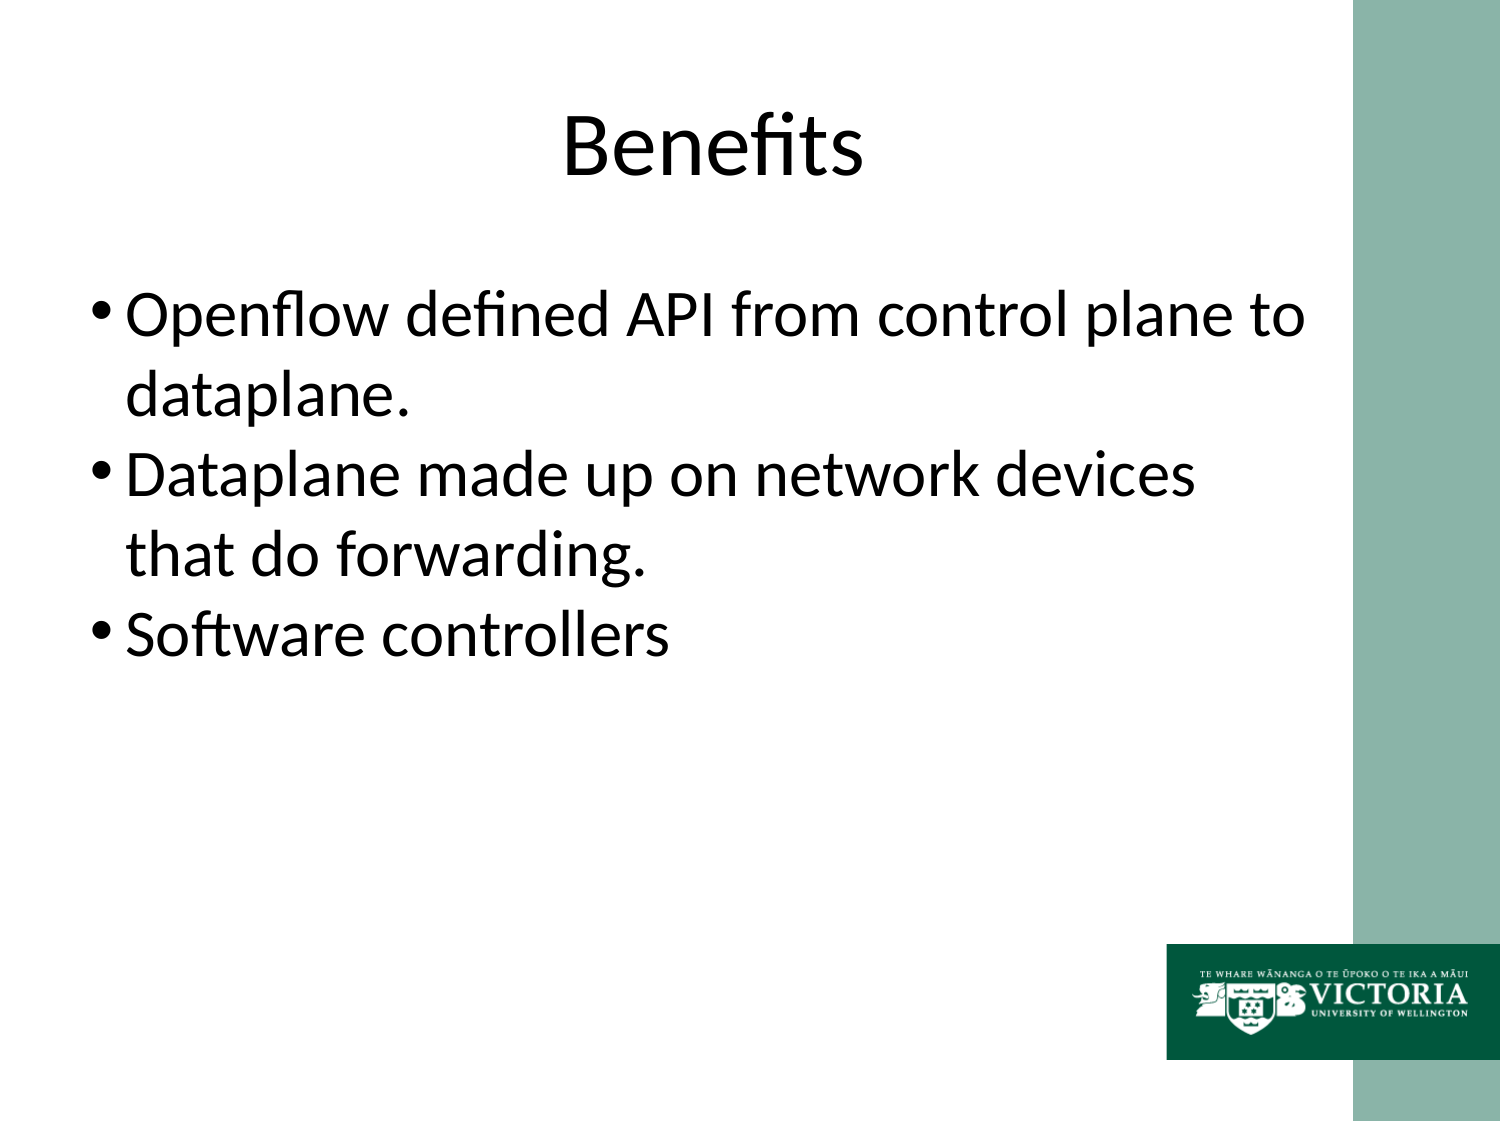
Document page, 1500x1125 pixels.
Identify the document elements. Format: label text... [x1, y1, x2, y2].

text_box Benefits [74, 45, 1353, 233]
picture [1166, 0, 1500, 1121]
text_box Openflow defined API from control plane to dataplane. Dataplane made up on network devices that do forwarding. Software controllers [74, 262, 1334, 949]
